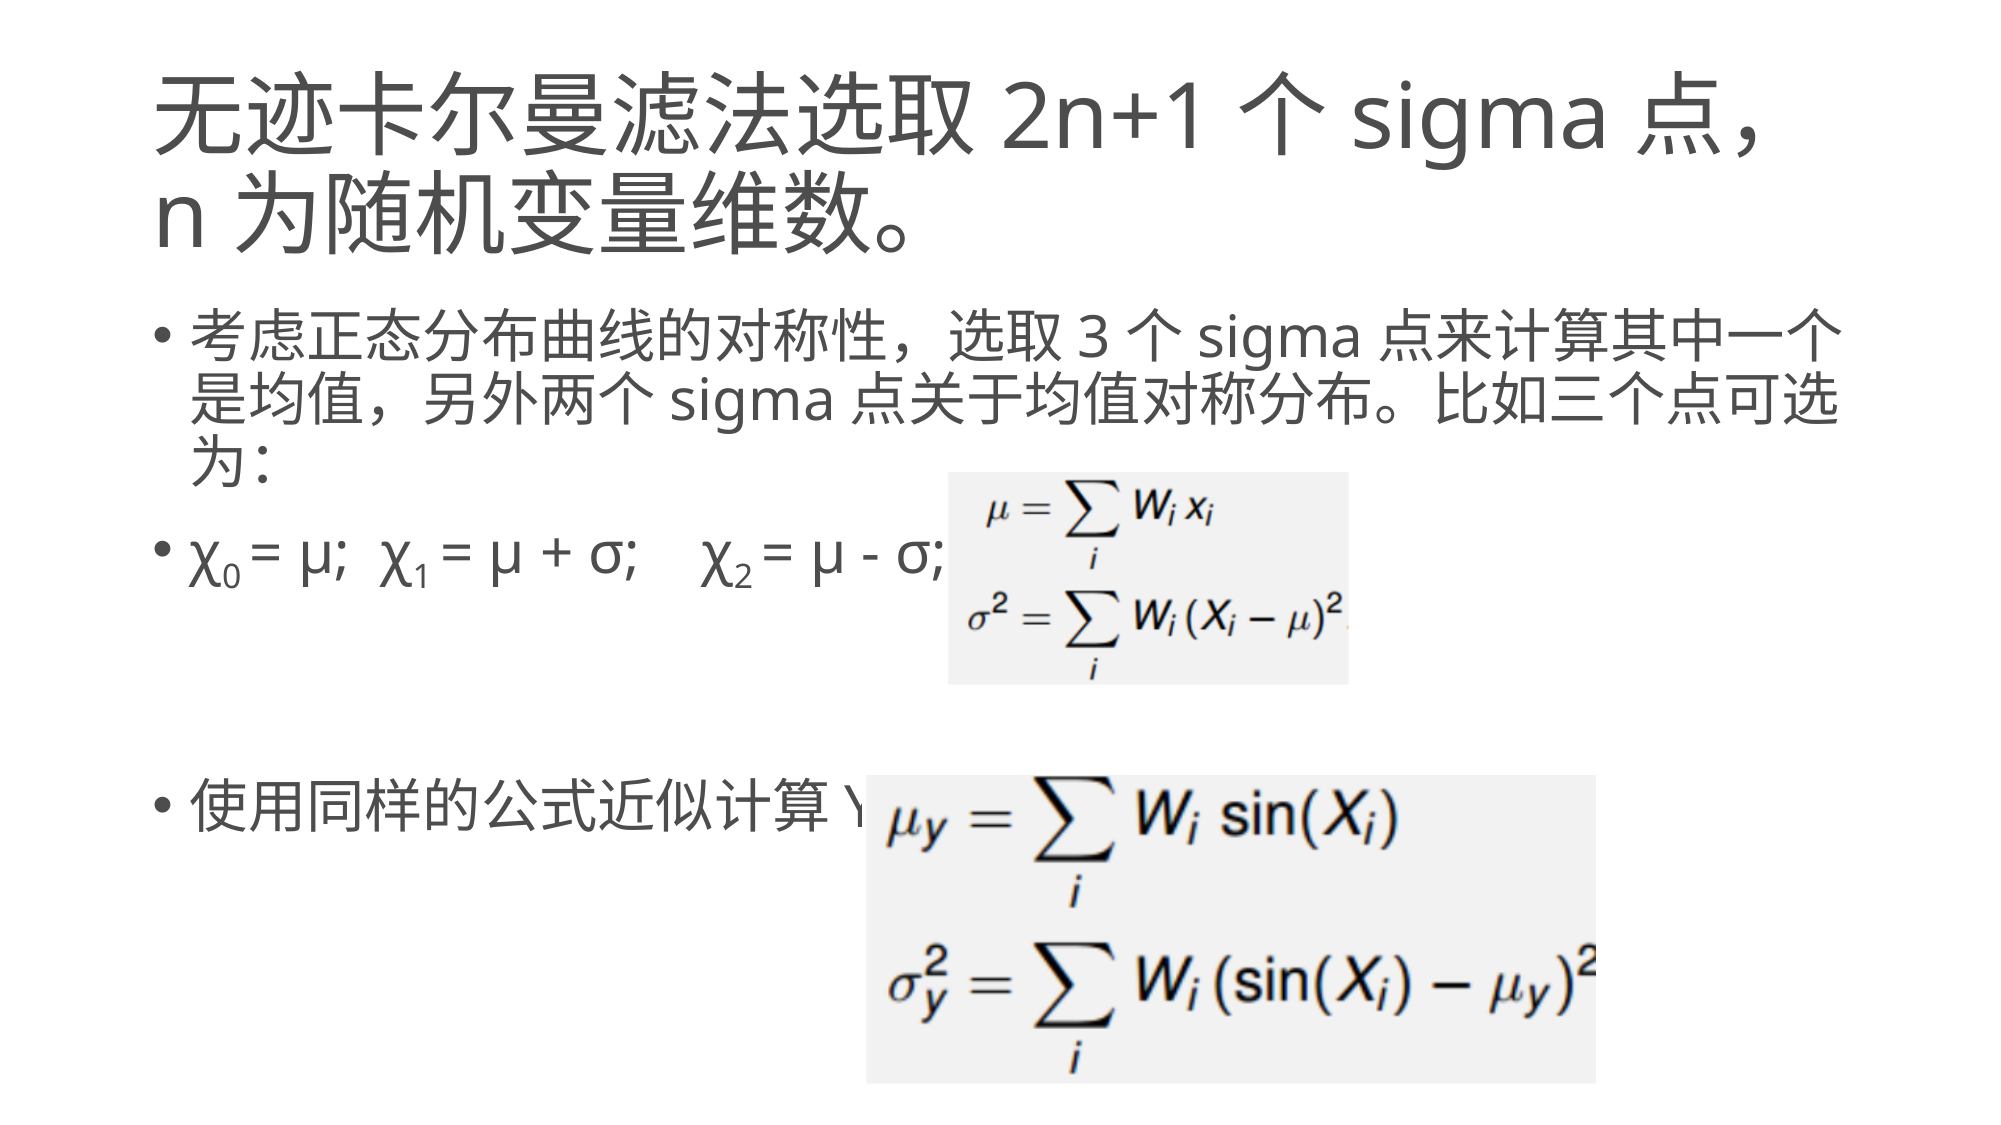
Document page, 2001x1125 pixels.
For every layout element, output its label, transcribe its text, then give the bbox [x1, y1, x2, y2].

list 考虑正态分布曲线的对称性，选取3个sigma点来计算其中一个是均值，另外两个sigma点关于均值对称分布。比如三个点可选为： χ0 = μ; χ1 = μ + σ; χ2 = μ - σ; 使用同样的公式近似计算Y=sin(X)分布的数字特征： [137, 299, 1863, 1014]
picture [943, 470, 1357, 693]
title 无迹卡尔曼滤法选取2n+1个sigma点，n为随机变量维数。 [137, 59, 1863, 278]
picture [862, 775, 1596, 1087]
